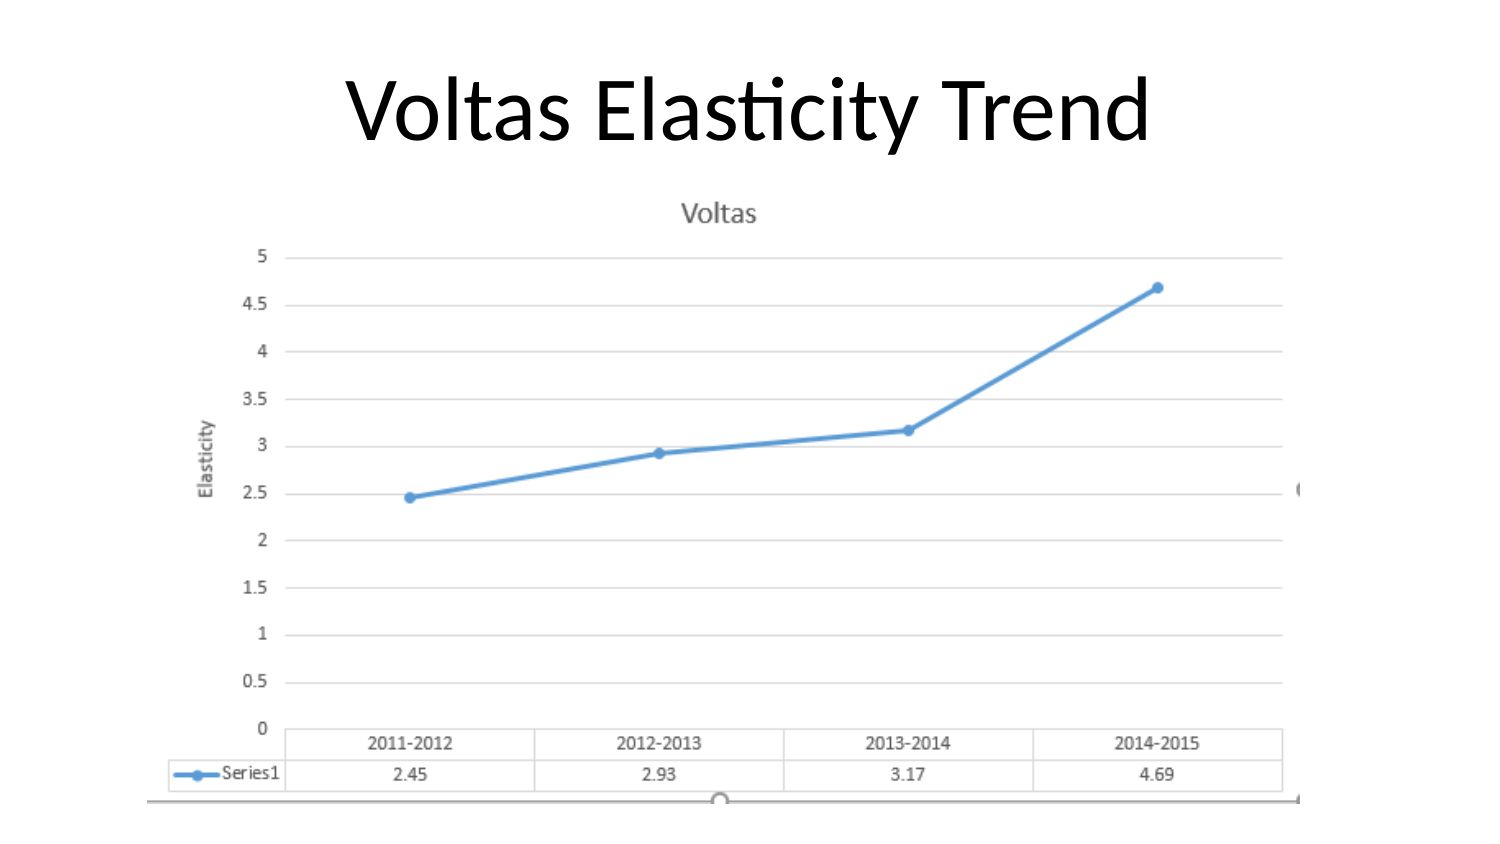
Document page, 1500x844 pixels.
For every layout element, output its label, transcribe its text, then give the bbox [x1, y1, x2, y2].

title Voltas Elasticity Trend [75, 33, 1425, 175]
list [147, 197, 1300, 804]
